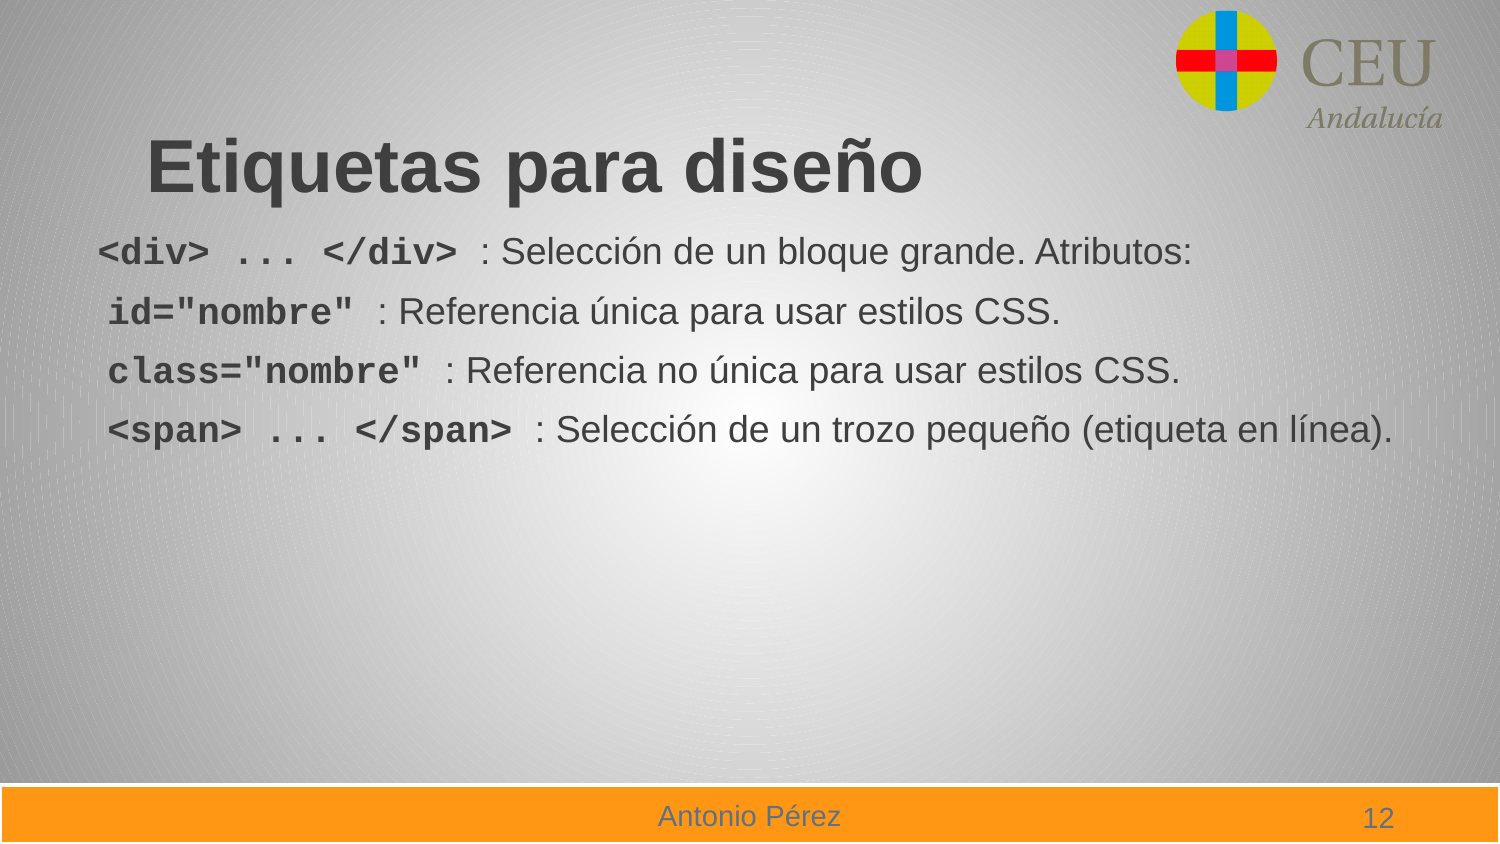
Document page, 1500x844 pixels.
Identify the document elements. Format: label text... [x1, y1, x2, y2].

title Etiquetas para diseño [135, 35, 1373, 214]
picture [1163, 0, 1460, 145]
list <div> ... </div> : Selección de un bloque grande. Atributos: id="nombre" : Referencia única para usar estilos CSS. class="nombre" : Referencia no única para usar estilos CSS. <span> ... </span> : Selección de un trozo pequeño (etiqueta en línea). [41, 227, 1459, 723]
